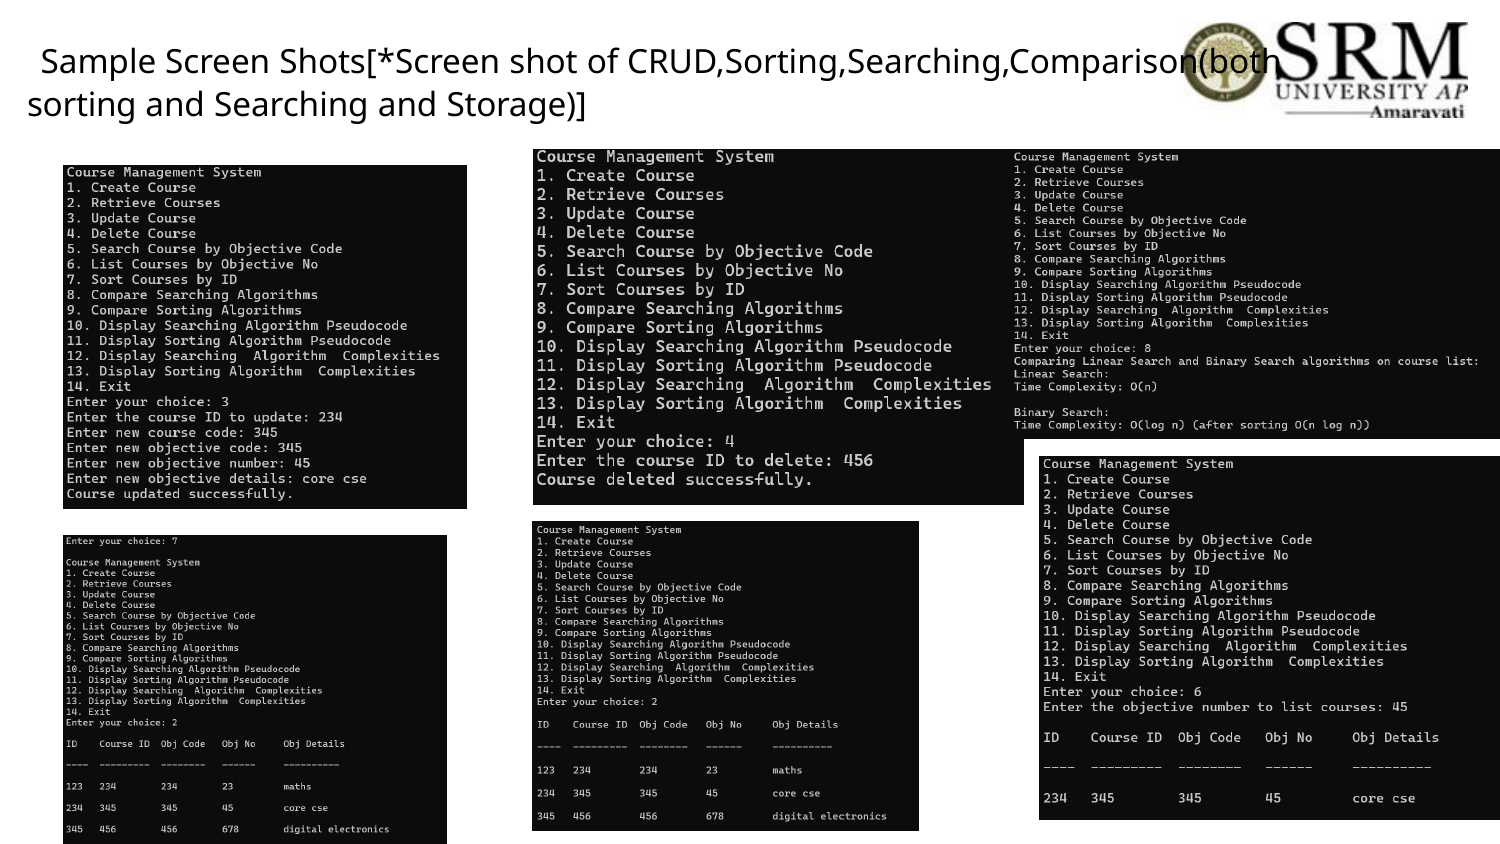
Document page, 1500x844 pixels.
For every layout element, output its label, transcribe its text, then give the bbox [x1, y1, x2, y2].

picture [532, 149, 1500, 505]
title Sample Screen Shots[*Screen shot of CRUD,Sorting,Searching,Comparison(both sorting and Searching and Storage)] [24, 18, 1399, 162]
picture [532, 521, 919, 831]
picture [1039, 456, 1500, 820]
picture [63, 165, 468, 510]
picture [62, 535, 447, 844]
picture [1399, 22, 1468, 118]
